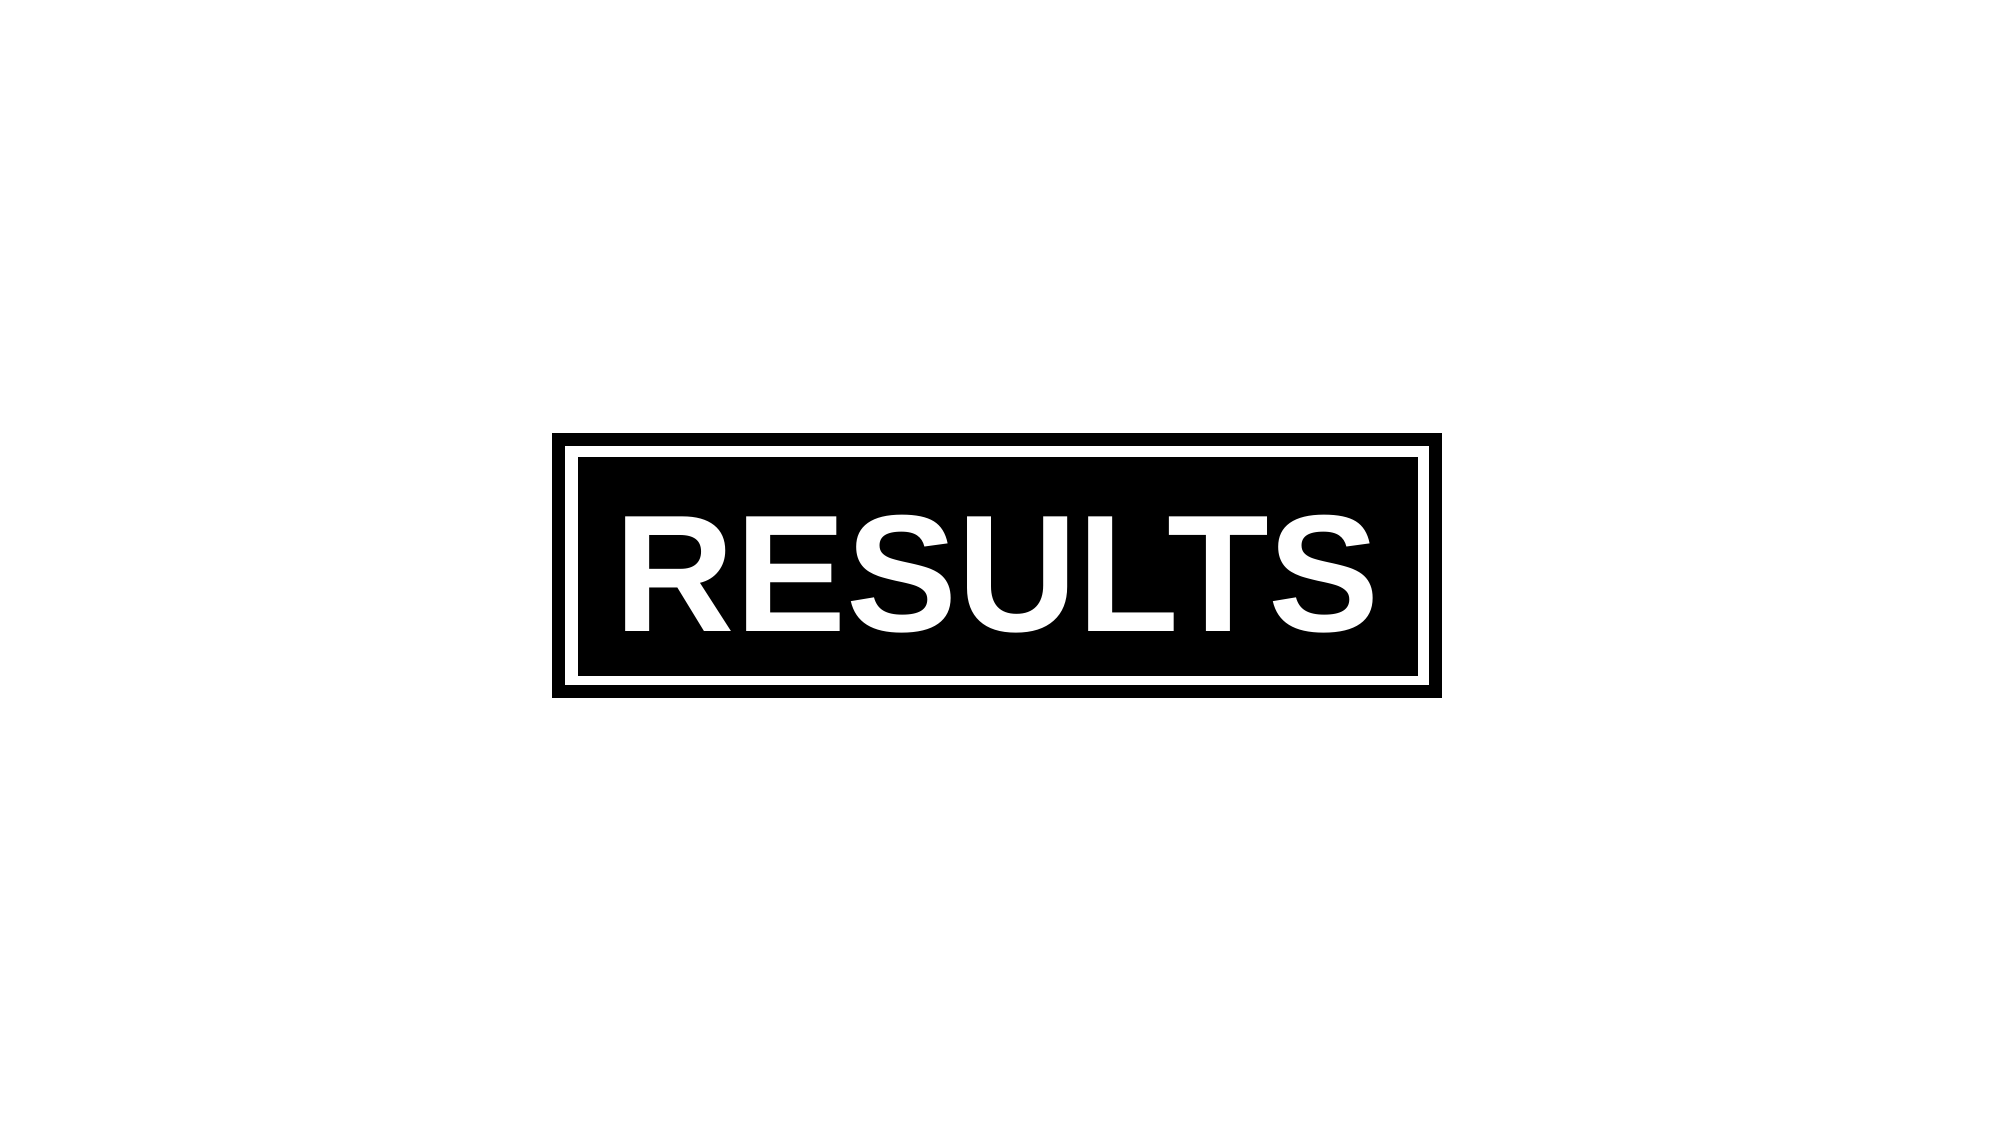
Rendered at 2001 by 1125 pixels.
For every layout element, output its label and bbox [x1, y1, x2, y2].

text_box [557, 439, 1436, 693]
